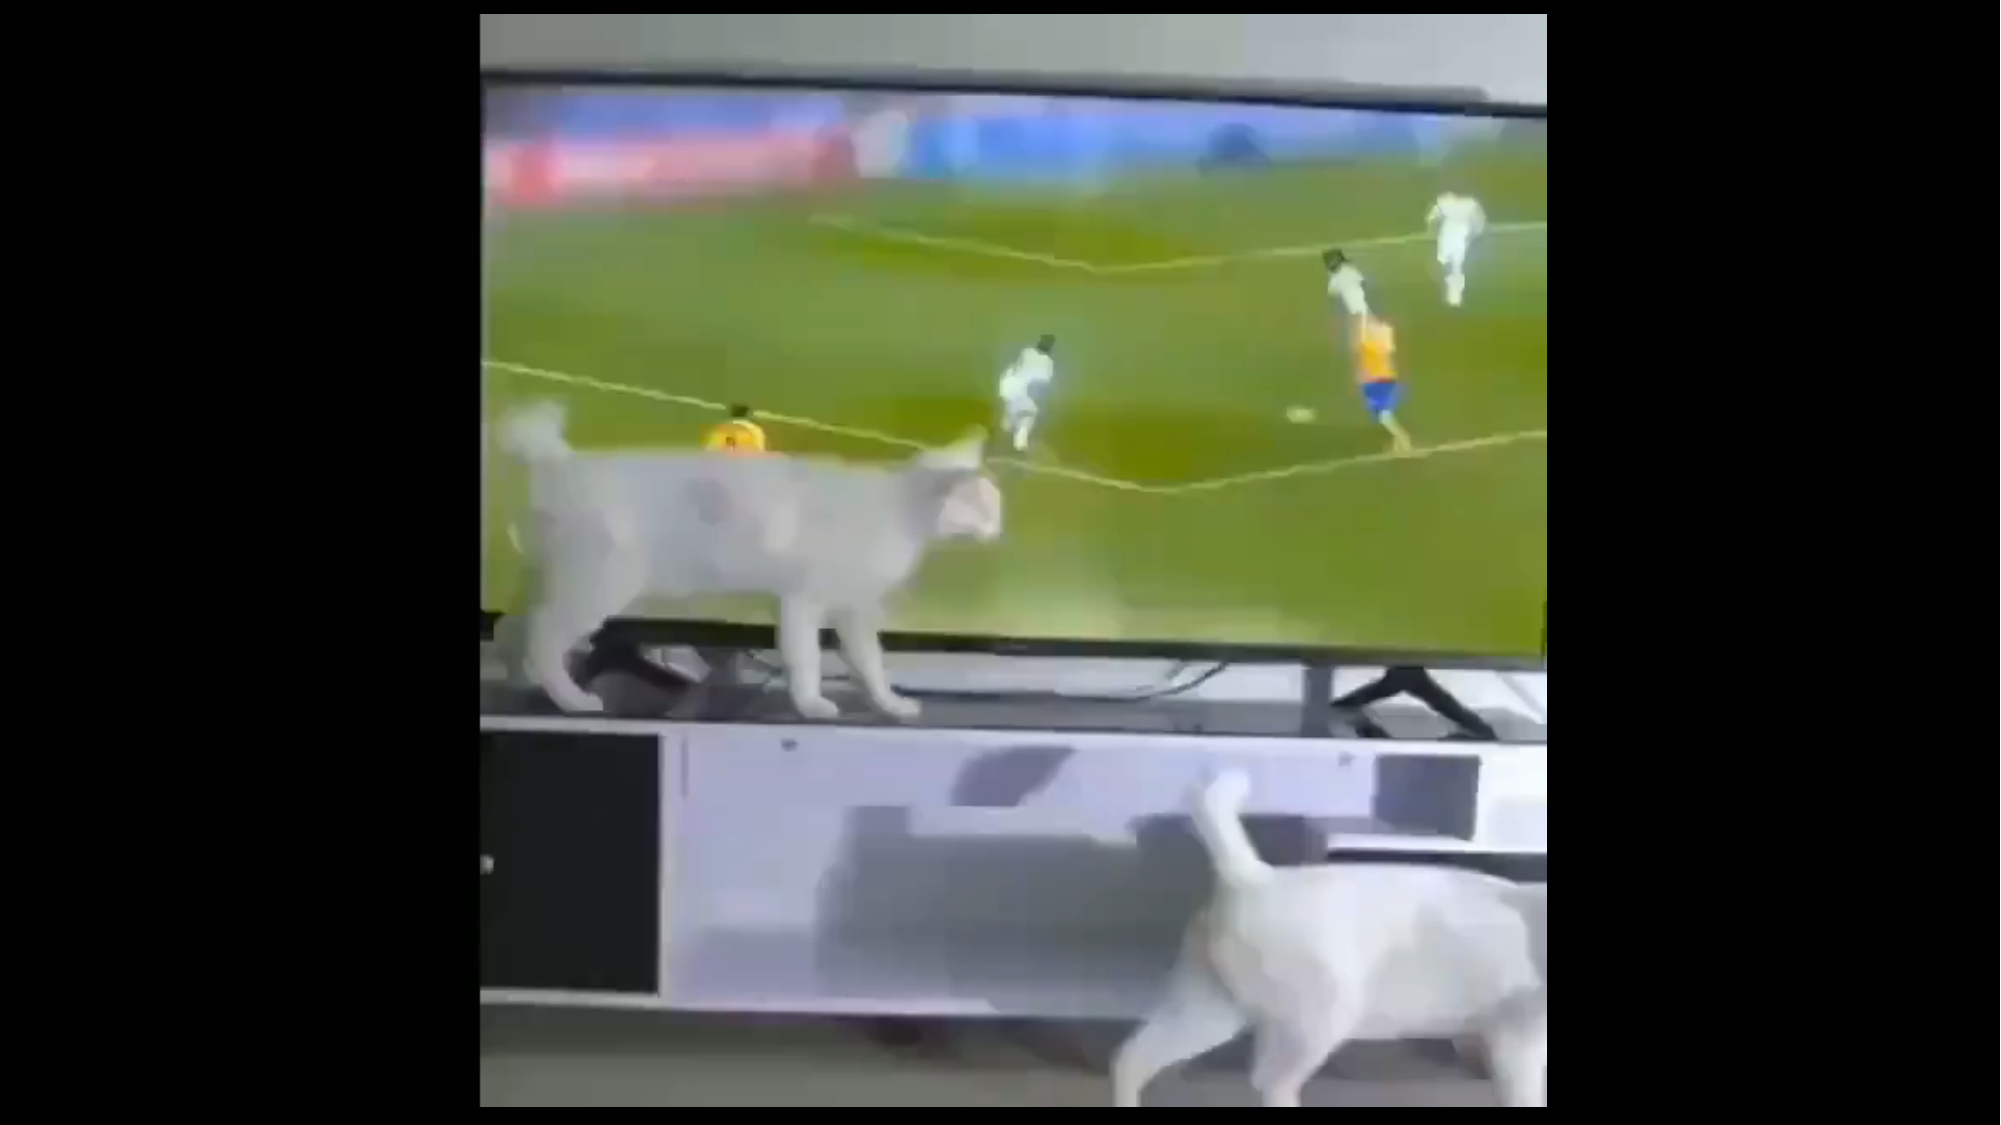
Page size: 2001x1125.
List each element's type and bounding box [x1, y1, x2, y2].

text_box [452, 13, 1547, 1108]
